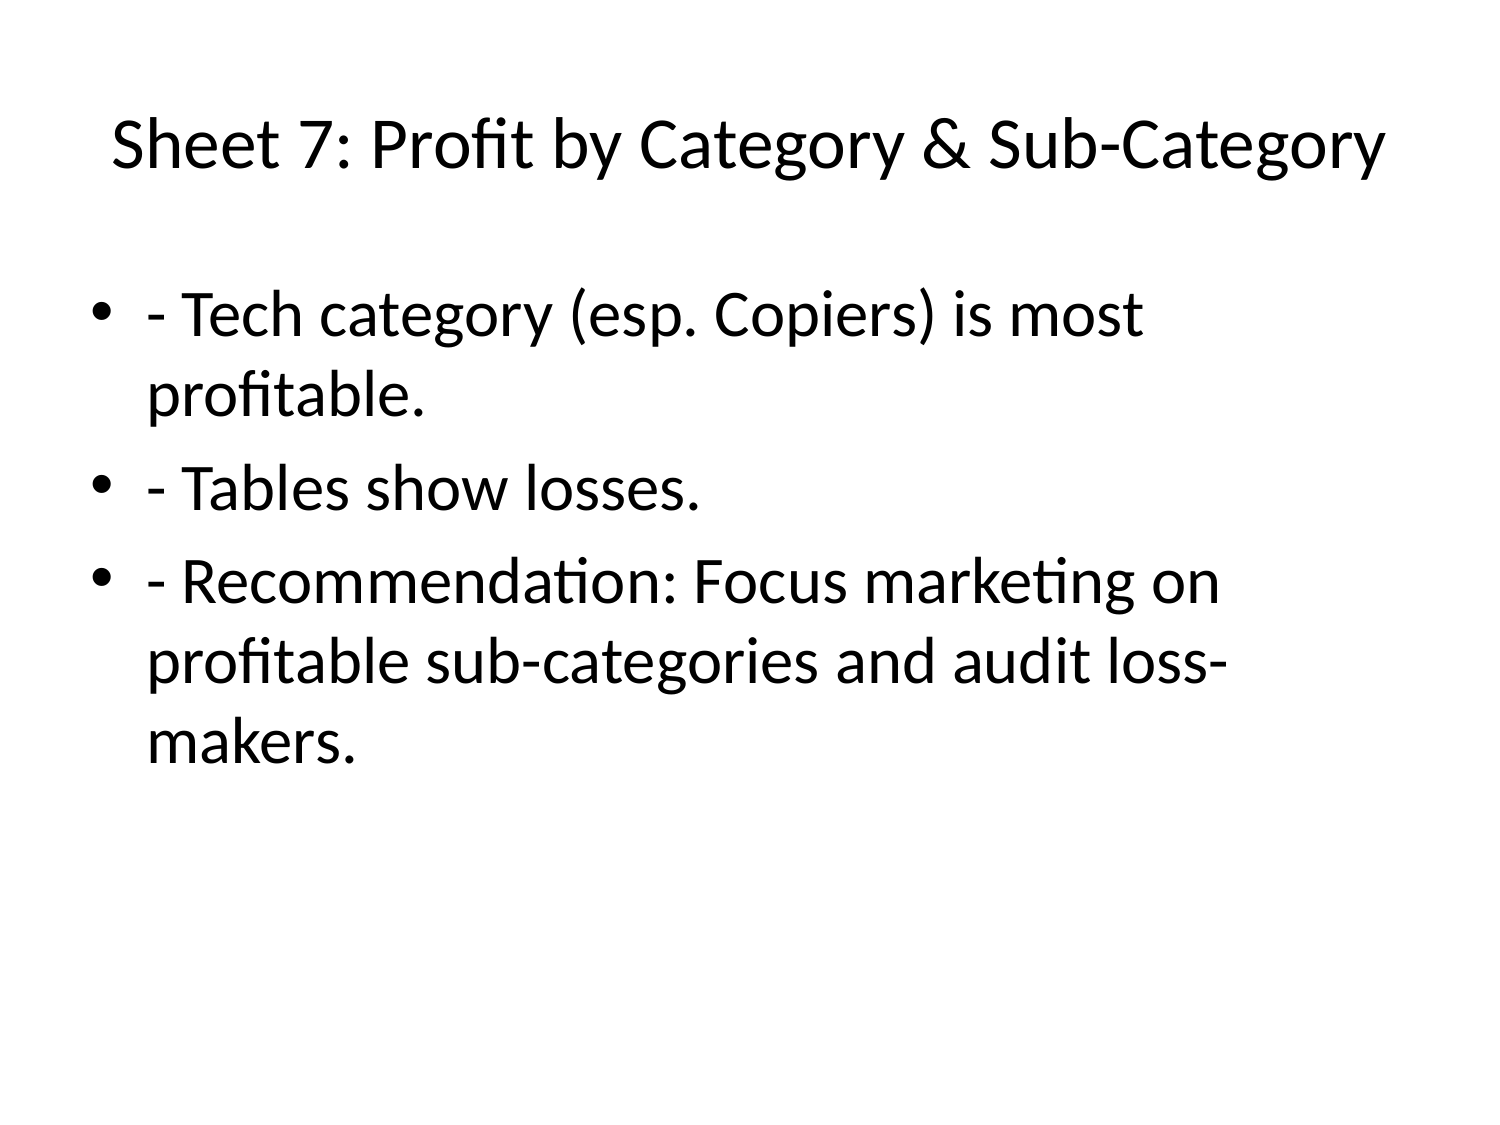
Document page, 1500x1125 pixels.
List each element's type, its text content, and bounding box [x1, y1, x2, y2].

list - Tech category (esp. Copiers) is most profitable. - Tables show losses. - Recommendation: Focus marketing on profitable sub-categories and audit loss-makers. [75, 262, 1425, 1005]
title Sheet 7: Profit by Category & Sub-Category [75, 45, 1425, 233]
